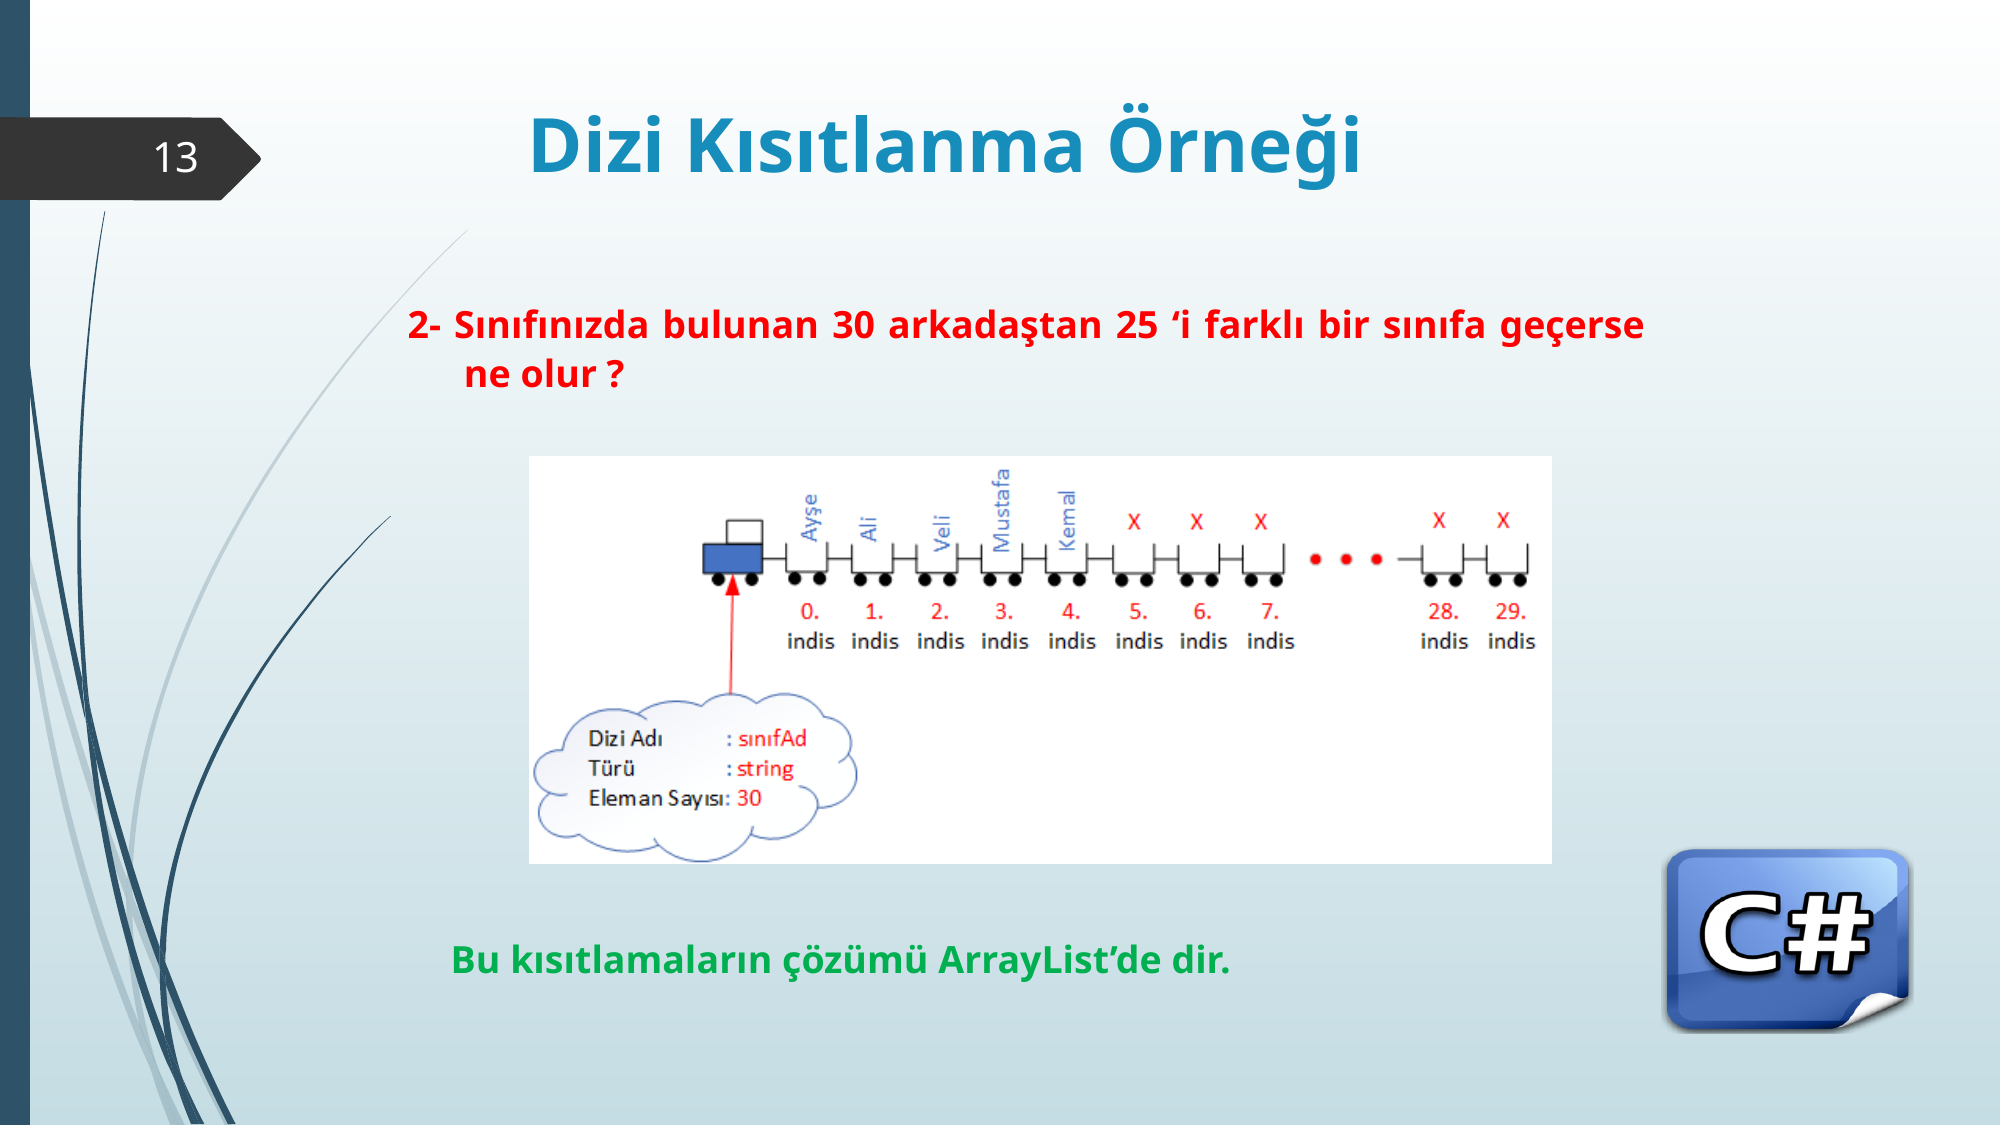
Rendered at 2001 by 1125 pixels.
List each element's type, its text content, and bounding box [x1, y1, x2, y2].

picture [1661, 845, 1914, 1035]
text_box Bu kısıtlamaların çözümü ArrayList’de dir. [416, 925, 1583, 1034]
list 2- Sınıfınızda bulunan 30 arkadaştan 25 ‘i farklı bir sınıfa geçerse ne olur ? [373, 290, 1662, 1104]
title Dizi Kısıtlanma Örneği [215, 90, 1677, 301]
picture [529, 456, 1552, 864]
slide_number 13 [87, 129, 216, 190]
